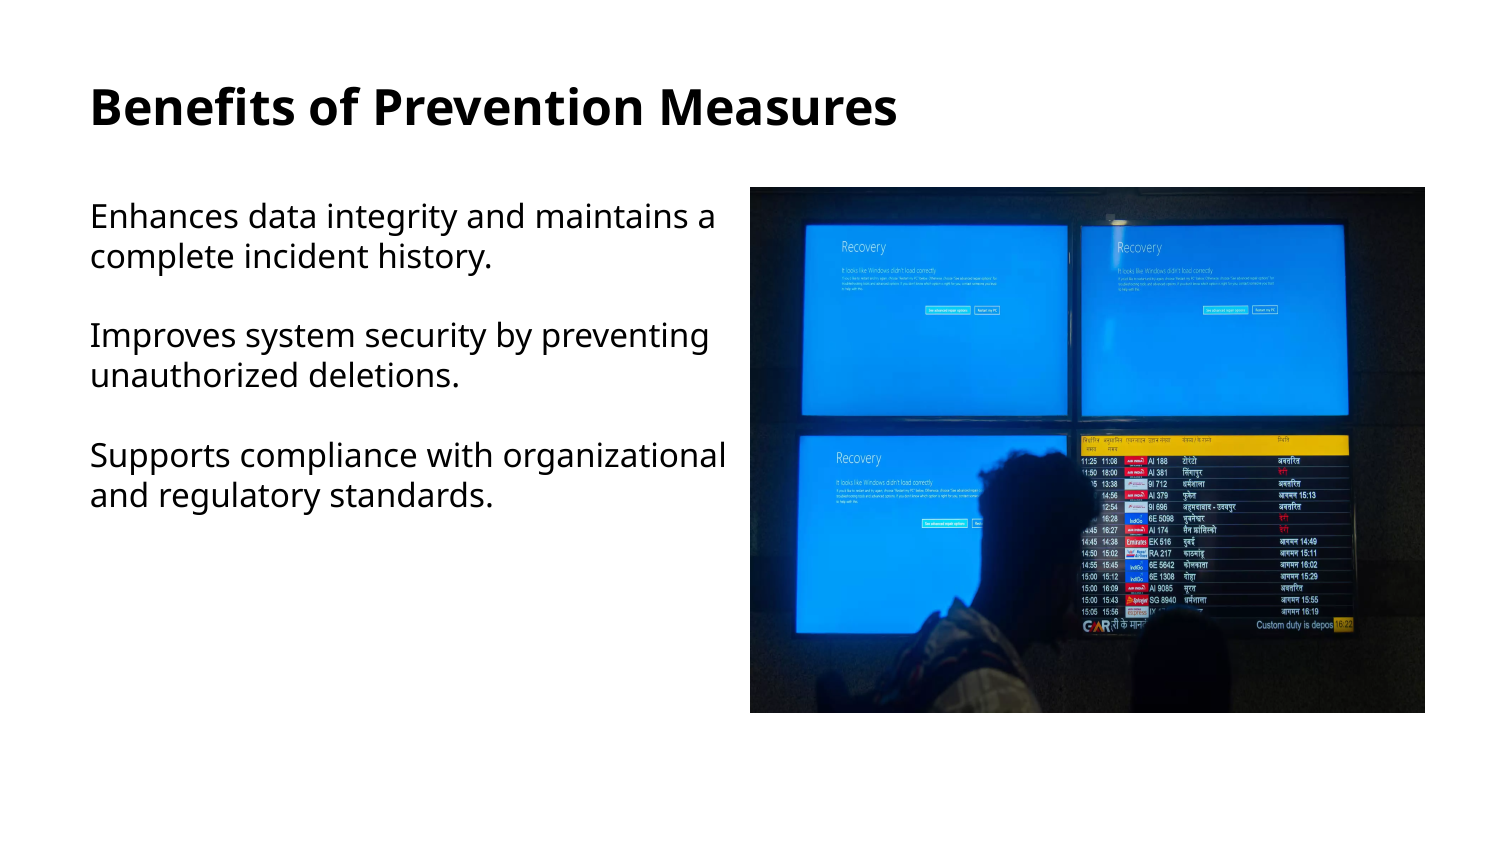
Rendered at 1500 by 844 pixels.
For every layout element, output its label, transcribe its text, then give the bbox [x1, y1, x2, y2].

text_box Benefits of Prevention Measures [74, 37, 1425, 173]
text_box Enhances data integrity and maintains a complete incident history. Improves system security by preventing unauthorized deletions. Supports compliance with organizational and regulatory standards. [74, 187, 749, 713]
picture [749, 187, 1425, 713]
